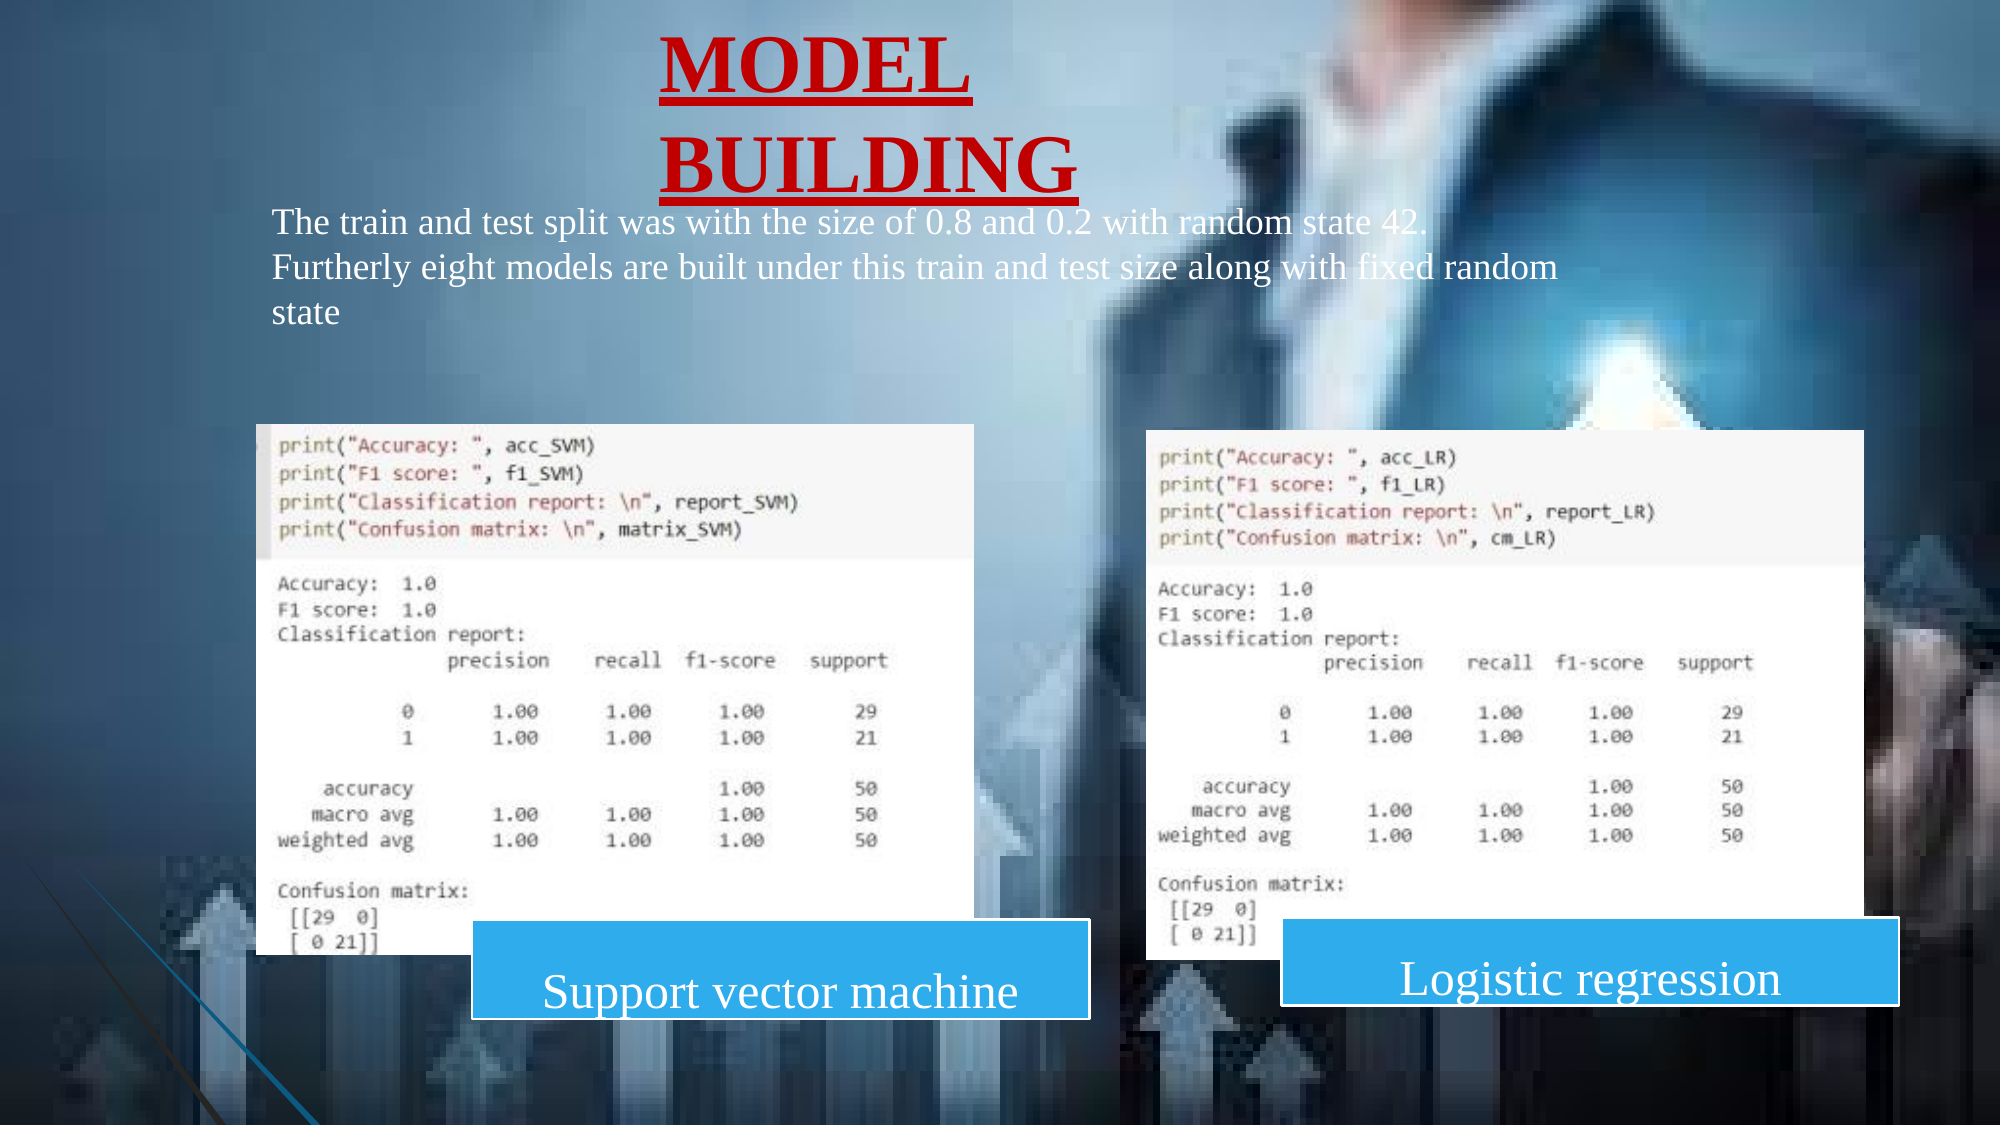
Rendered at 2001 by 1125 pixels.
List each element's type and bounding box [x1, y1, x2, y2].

text_box [24, 424, 974, 1125]
picture [0, 0, 2000, 1125]
